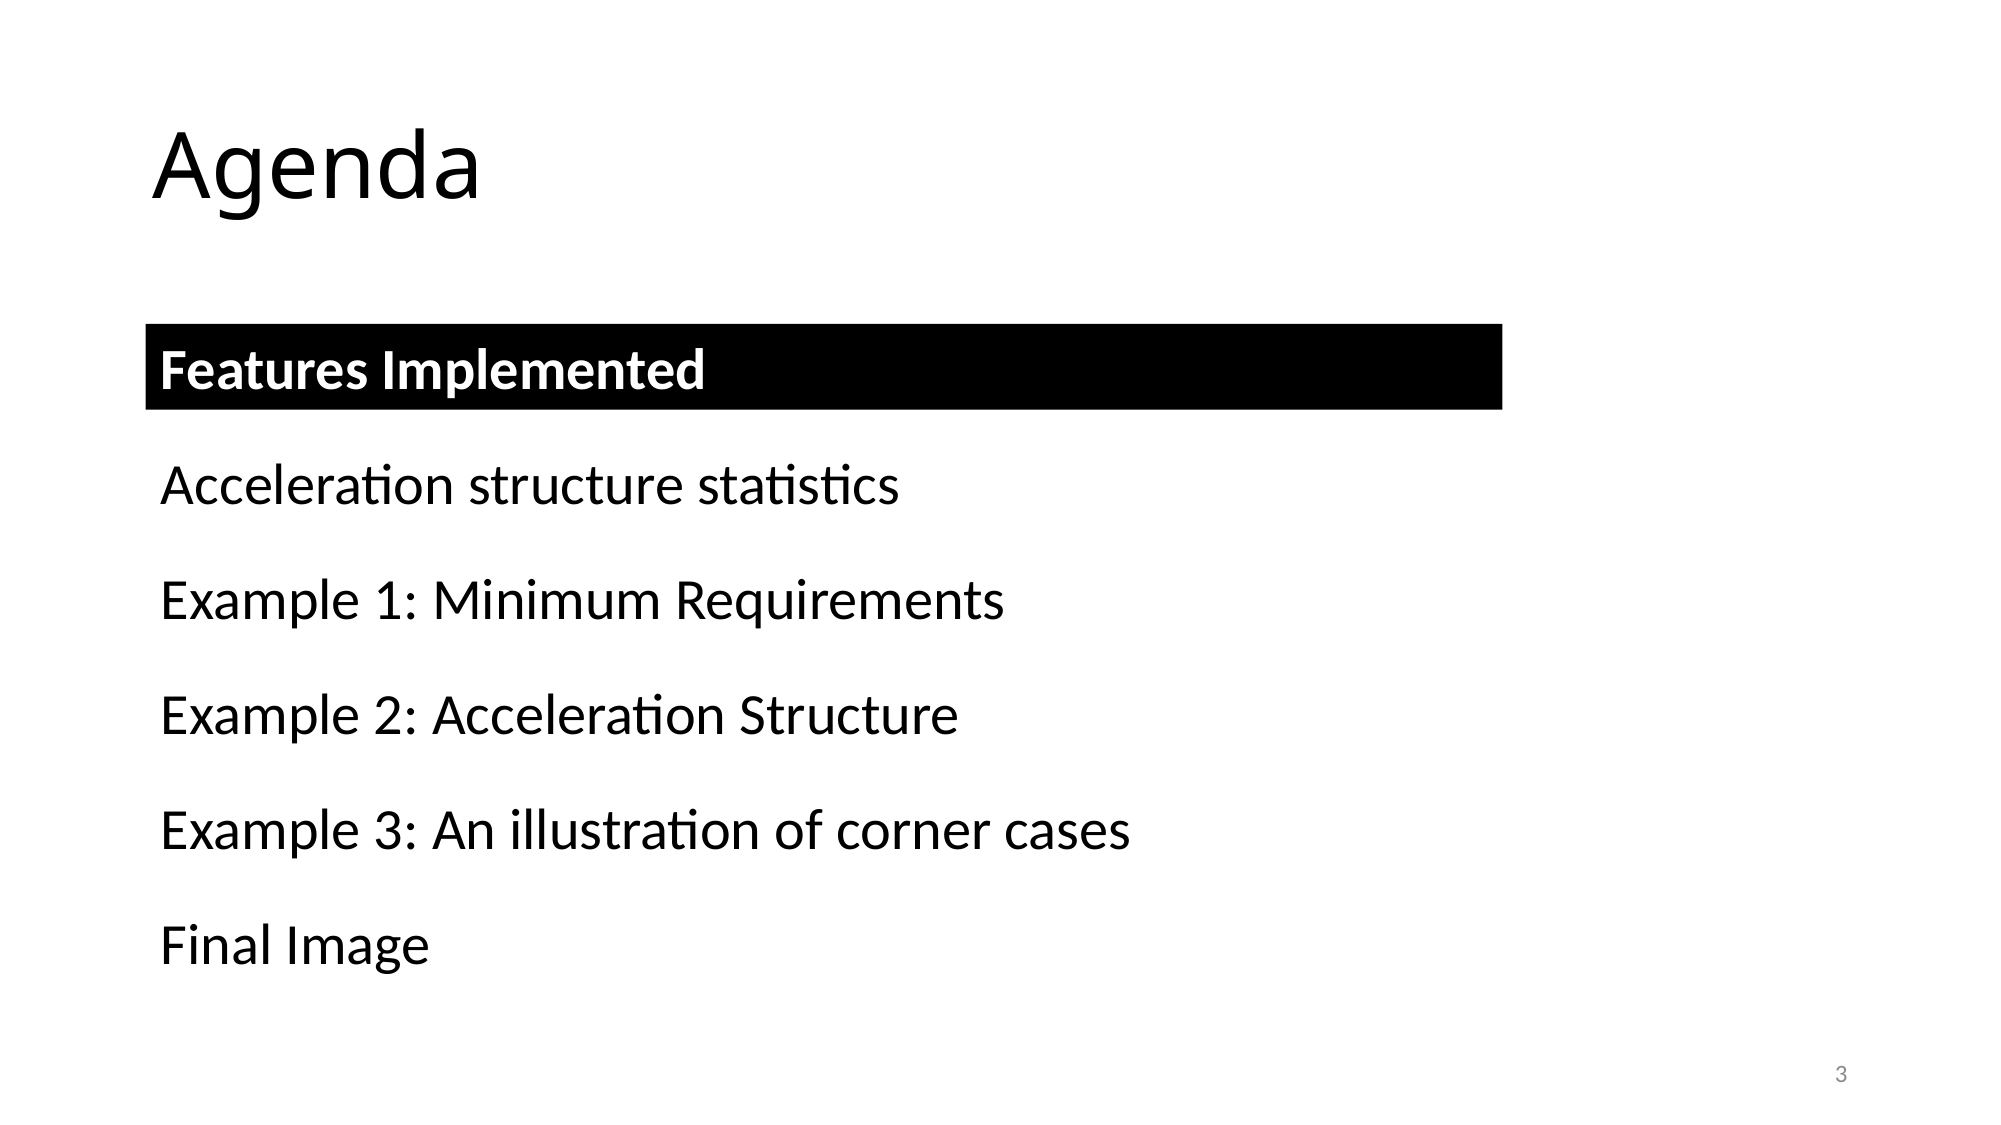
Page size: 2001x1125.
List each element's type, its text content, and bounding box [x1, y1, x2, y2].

text_box Final Image [145, 898, 1503, 985]
text_box Features Implemented [145, 323, 1503, 410]
title Agenda [137, 59, 1863, 278]
slide_number 3 [1412, 1042, 1863, 1103]
text_box Example 2: Acceleration Structure [145, 668, 1503, 755]
text_box Example 1: Minimum Requirements [145, 553, 1503, 640]
text_box Acceleration structure statistics [145, 438, 1503, 525]
text_box Example 3: An illustration of corner cases [145, 783, 1503, 870]
